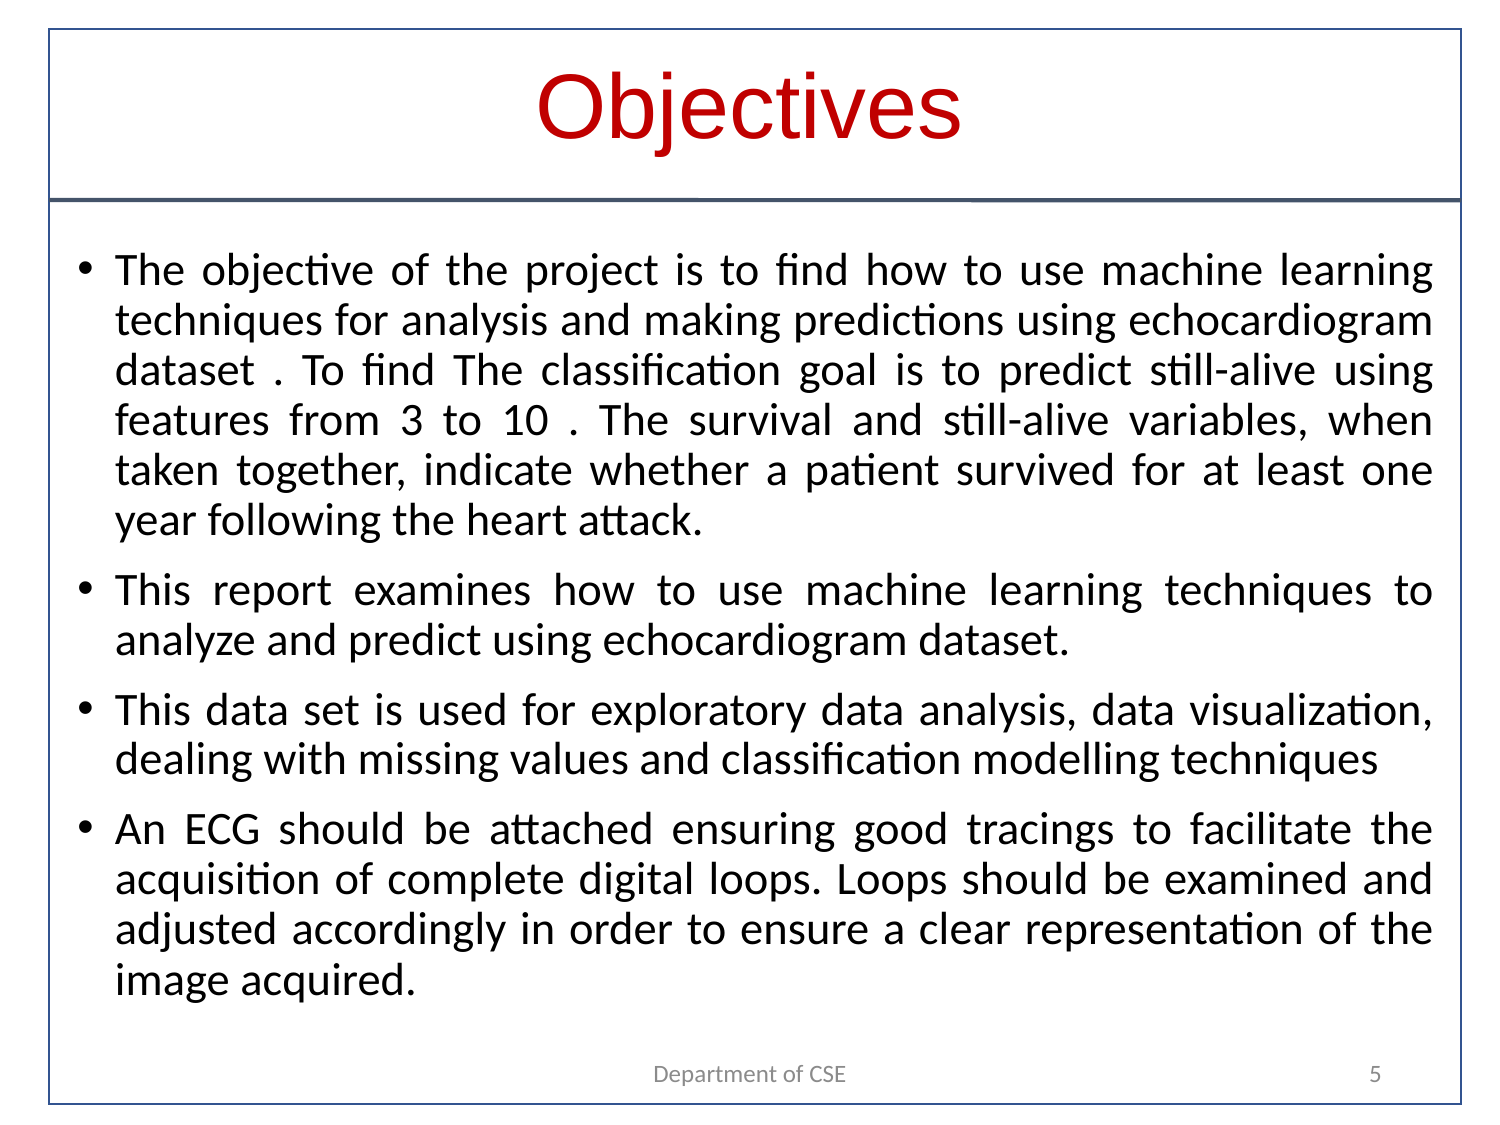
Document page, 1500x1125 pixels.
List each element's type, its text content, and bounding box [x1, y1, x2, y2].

slide_number 5 [1059, 1042, 1397, 1103]
footer Department of CSE [496, 1042, 1004, 1103]
list The objective of the project is to find how to use machine learning techniques for analysis and making predictions using echocardiogram dataset . To find The classification goal is to predict still-alive using features from 3 to 10 . The survival and still-alive variables, when taken together, indicate whether a patient survived for at least one year following the heart attack. This report examines how to use machine learning techniques to analyze and predict using echocardiogram dataset. This data set is used for exploratory data analysis, data visualization, dealing with missing values and classification modelling techniques An ECG should be attached ensuring good tracings to facilitate the acquisition of complete digital loops. Loops should be examined and adjusted accordingly in order to ensure a clear representation of the image acquired. [62, 237, 1450, 1014]
title Objectives [103, 0, 1397, 218]
